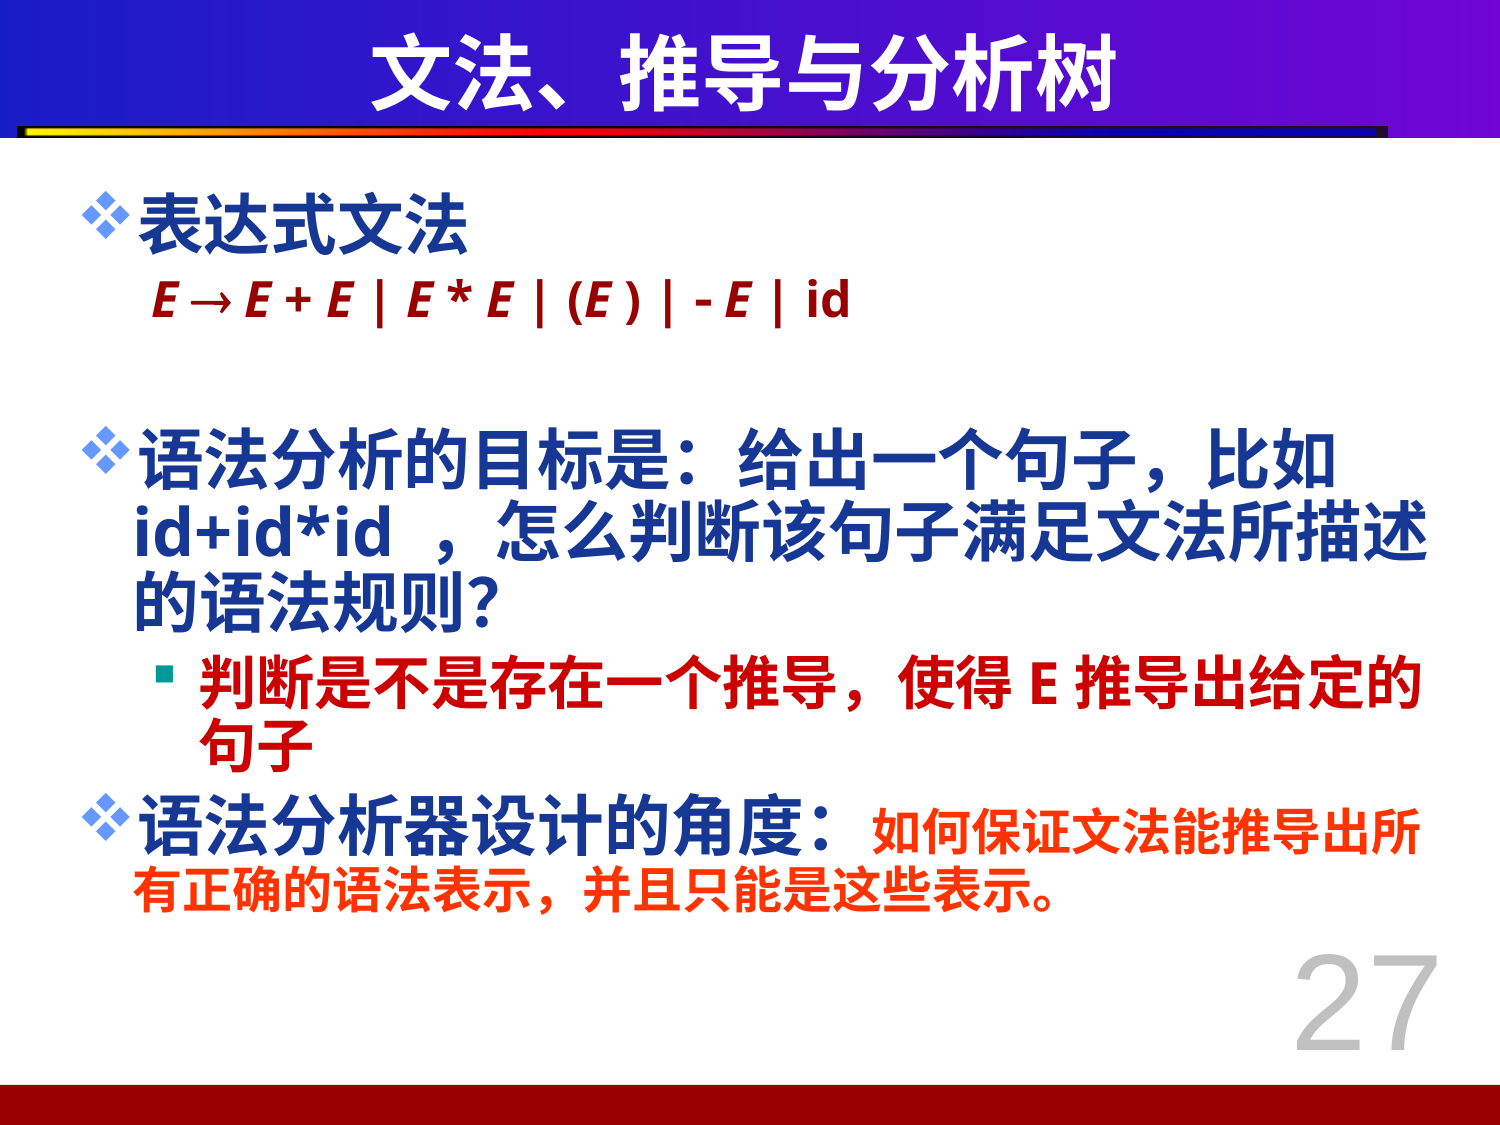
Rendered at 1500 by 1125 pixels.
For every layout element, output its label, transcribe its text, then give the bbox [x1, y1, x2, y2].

slide_number 27 [1234, 904, 1500, 1118]
list 表达式文法 E  E + E | E * E | (E ) |  E | id 语法分析的目标是：给出一个句子，比如id+id*id ，怎么判断该句子满足文法所描述的语法规则？ 判断是不是存在一个推导，使得E推导出给定的句子 语法分析器设计的角度：如何保证文法能推导出所有正确的语法表示，并且只能是这些表示。 [61, 184, 1460, 1043]
picture [17, 126, 1388, 138]
title 文法、推导与分析树 [49, 24, 1438, 118]
